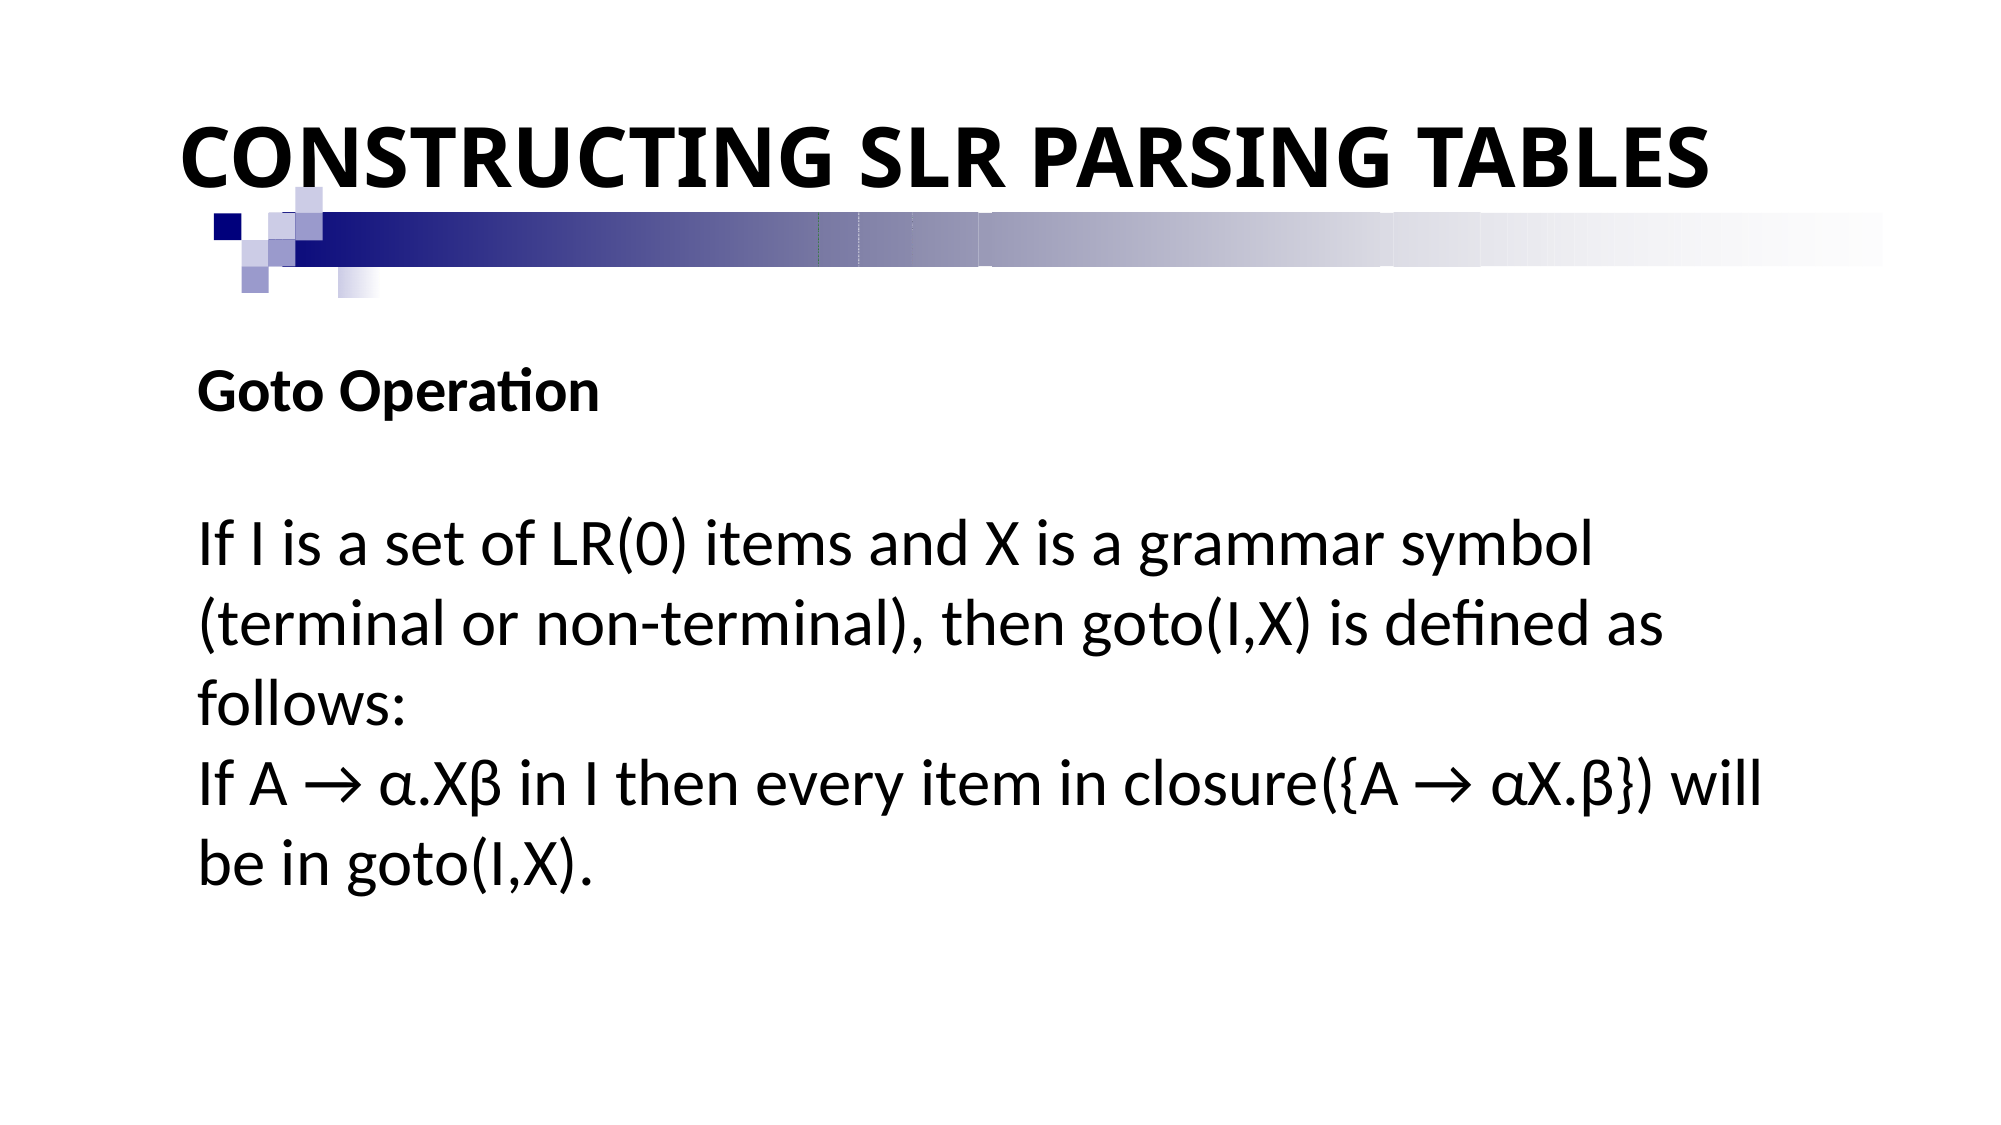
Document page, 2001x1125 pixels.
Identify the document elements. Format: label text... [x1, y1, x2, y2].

text_box [338, 293, 380, 298]
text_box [213, 186, 1883, 293]
title CONSTRUCTING SLR PARSING TABLES [0, 64, 1892, 255]
text_box Goto Operation If I is a set of LR(0) items and X is a grammar symbol (terminal or non-terminal), then goto(I,X) is defined as follows: If A → α.Xβ in I then every item in closure({A → αX.β}) will be in goto(I,X). [182, 341, 1863, 907]
